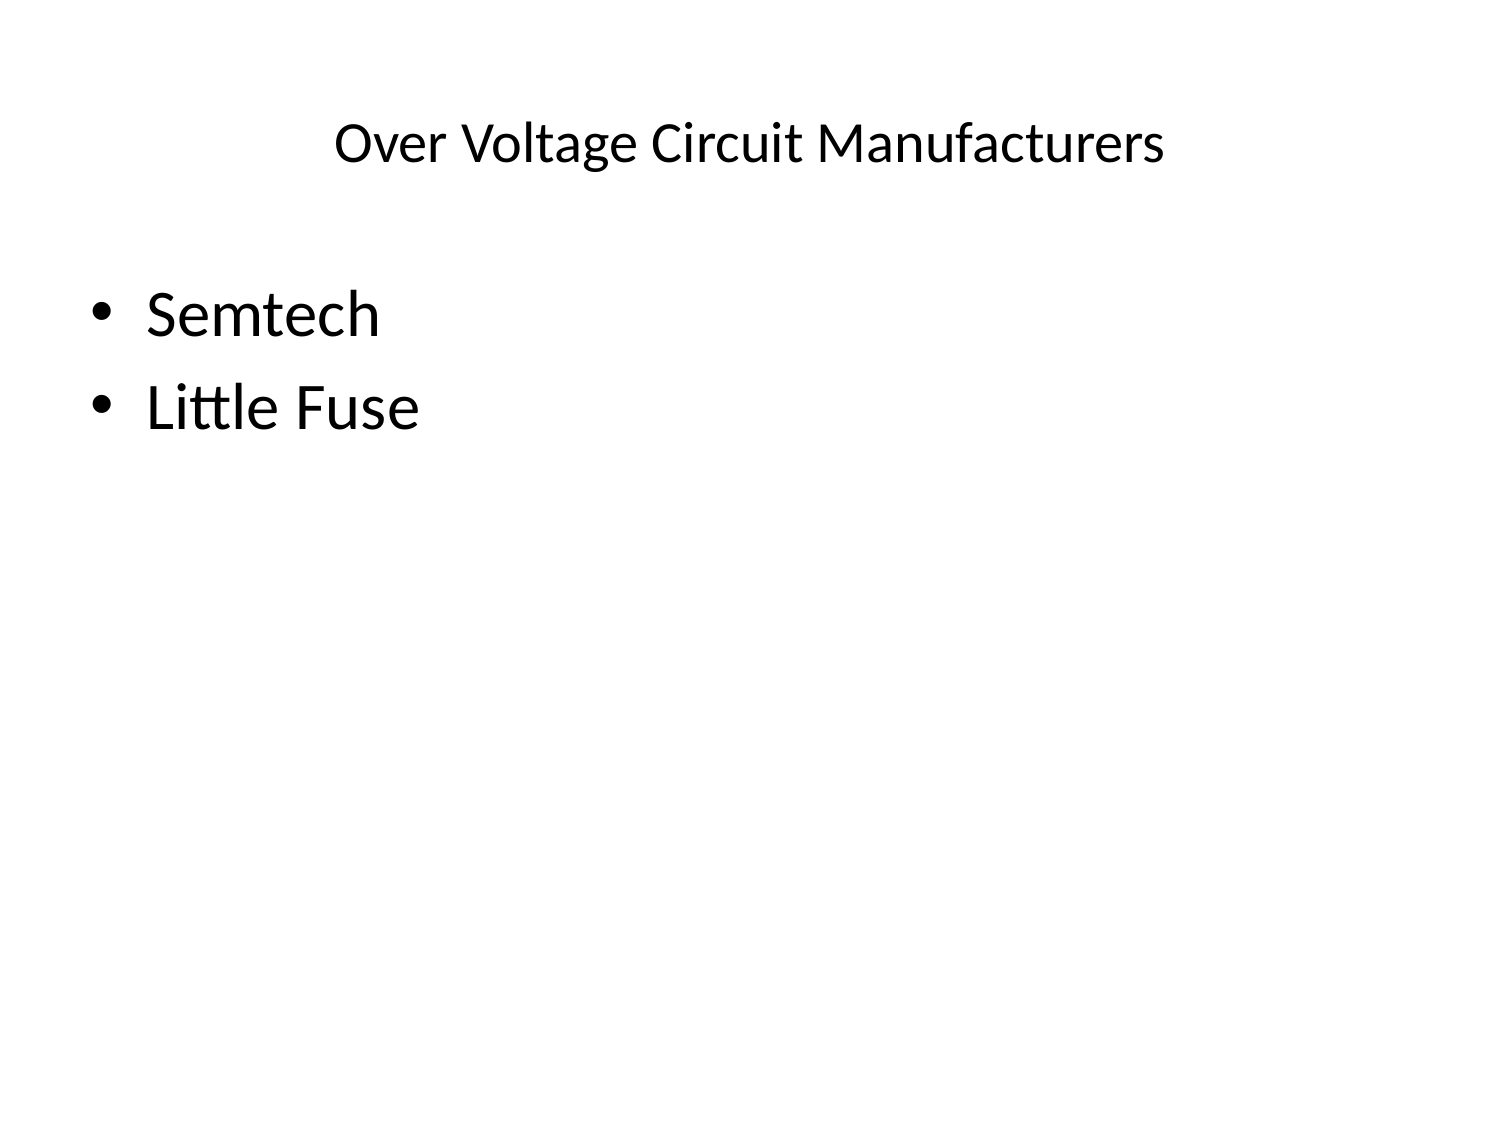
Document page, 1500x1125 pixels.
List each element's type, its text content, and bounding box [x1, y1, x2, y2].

list Semtech Little Fuse [75, 262, 1425, 1005]
title Over Voltage Circuit Manufacturers [75, 37, 1425, 241]
